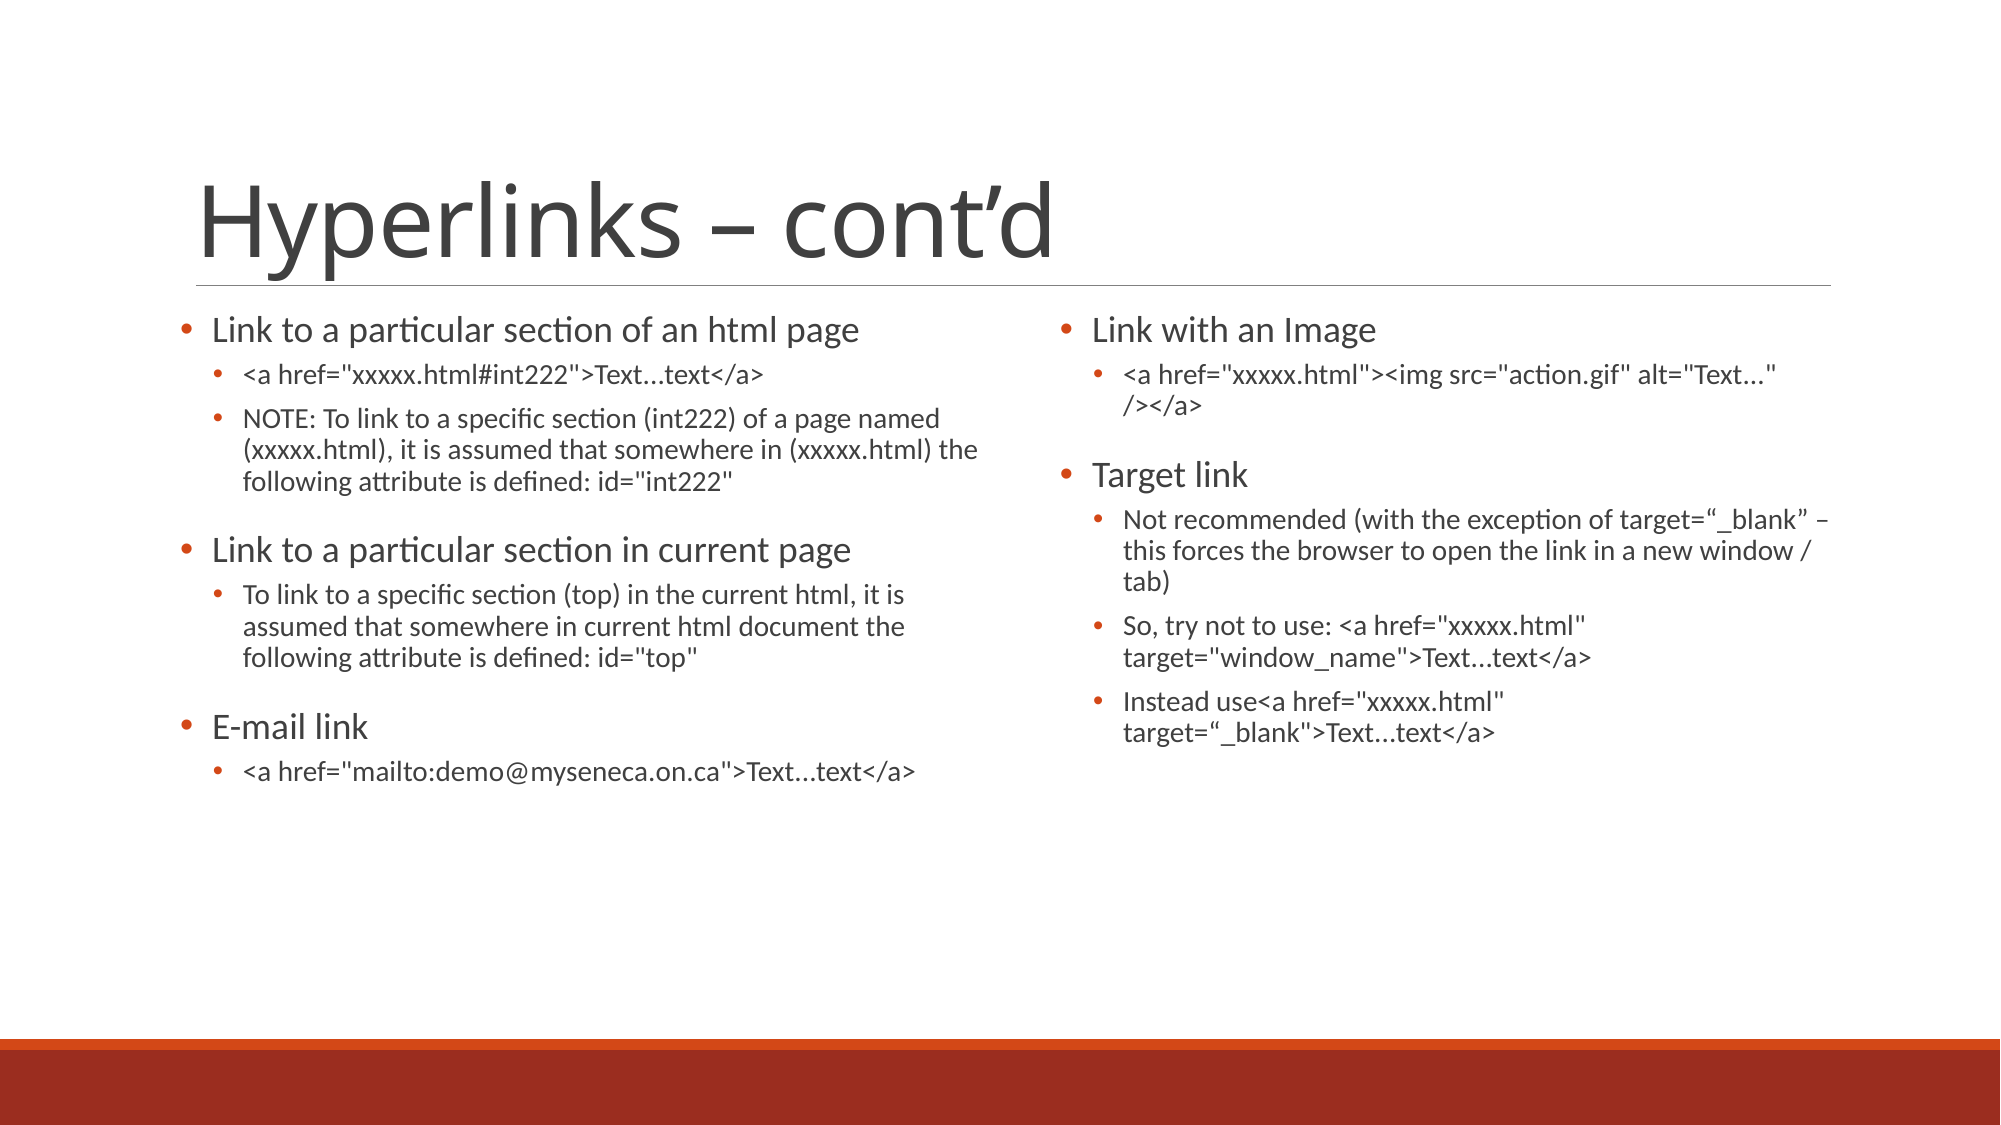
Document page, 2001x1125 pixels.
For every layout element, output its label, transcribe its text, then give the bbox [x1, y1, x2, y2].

text_box Link with an Image <a href="xxxxx.html"><img src="action.gif" alt="Text..." /></a> Target link Not recommended (with the exception of target=“_blank” – this forces the browser to open the link in a new window / tab) So, try not to use: <a href="xxxxx.html" target="window_name">Text...text</a> Instead use<a href="xxxxx.html" target=“_blank">Text...text</a> [1060, 302, 1841, 963]
list Link to a particular section of an html page <a href="xxxxx.html#int222">Text...text</a> NOTE: To link to a specific section (int222) of a page named (xxxxx.html), it is assumed that somewhere in (xxxxx.html) the following attribute is defined: id="int222" Link to a particular section in current page To link to a specific section (top) in the current html, it is assumed that somewhere in current html document the following attribute is defined: id="top" E-mail link <a href="mailto:demo@myseneca.on.ca">Text...text</a> [180, 302, 1012, 963]
title Hyperlinks – cont’d [180, 47, 1830, 285]
